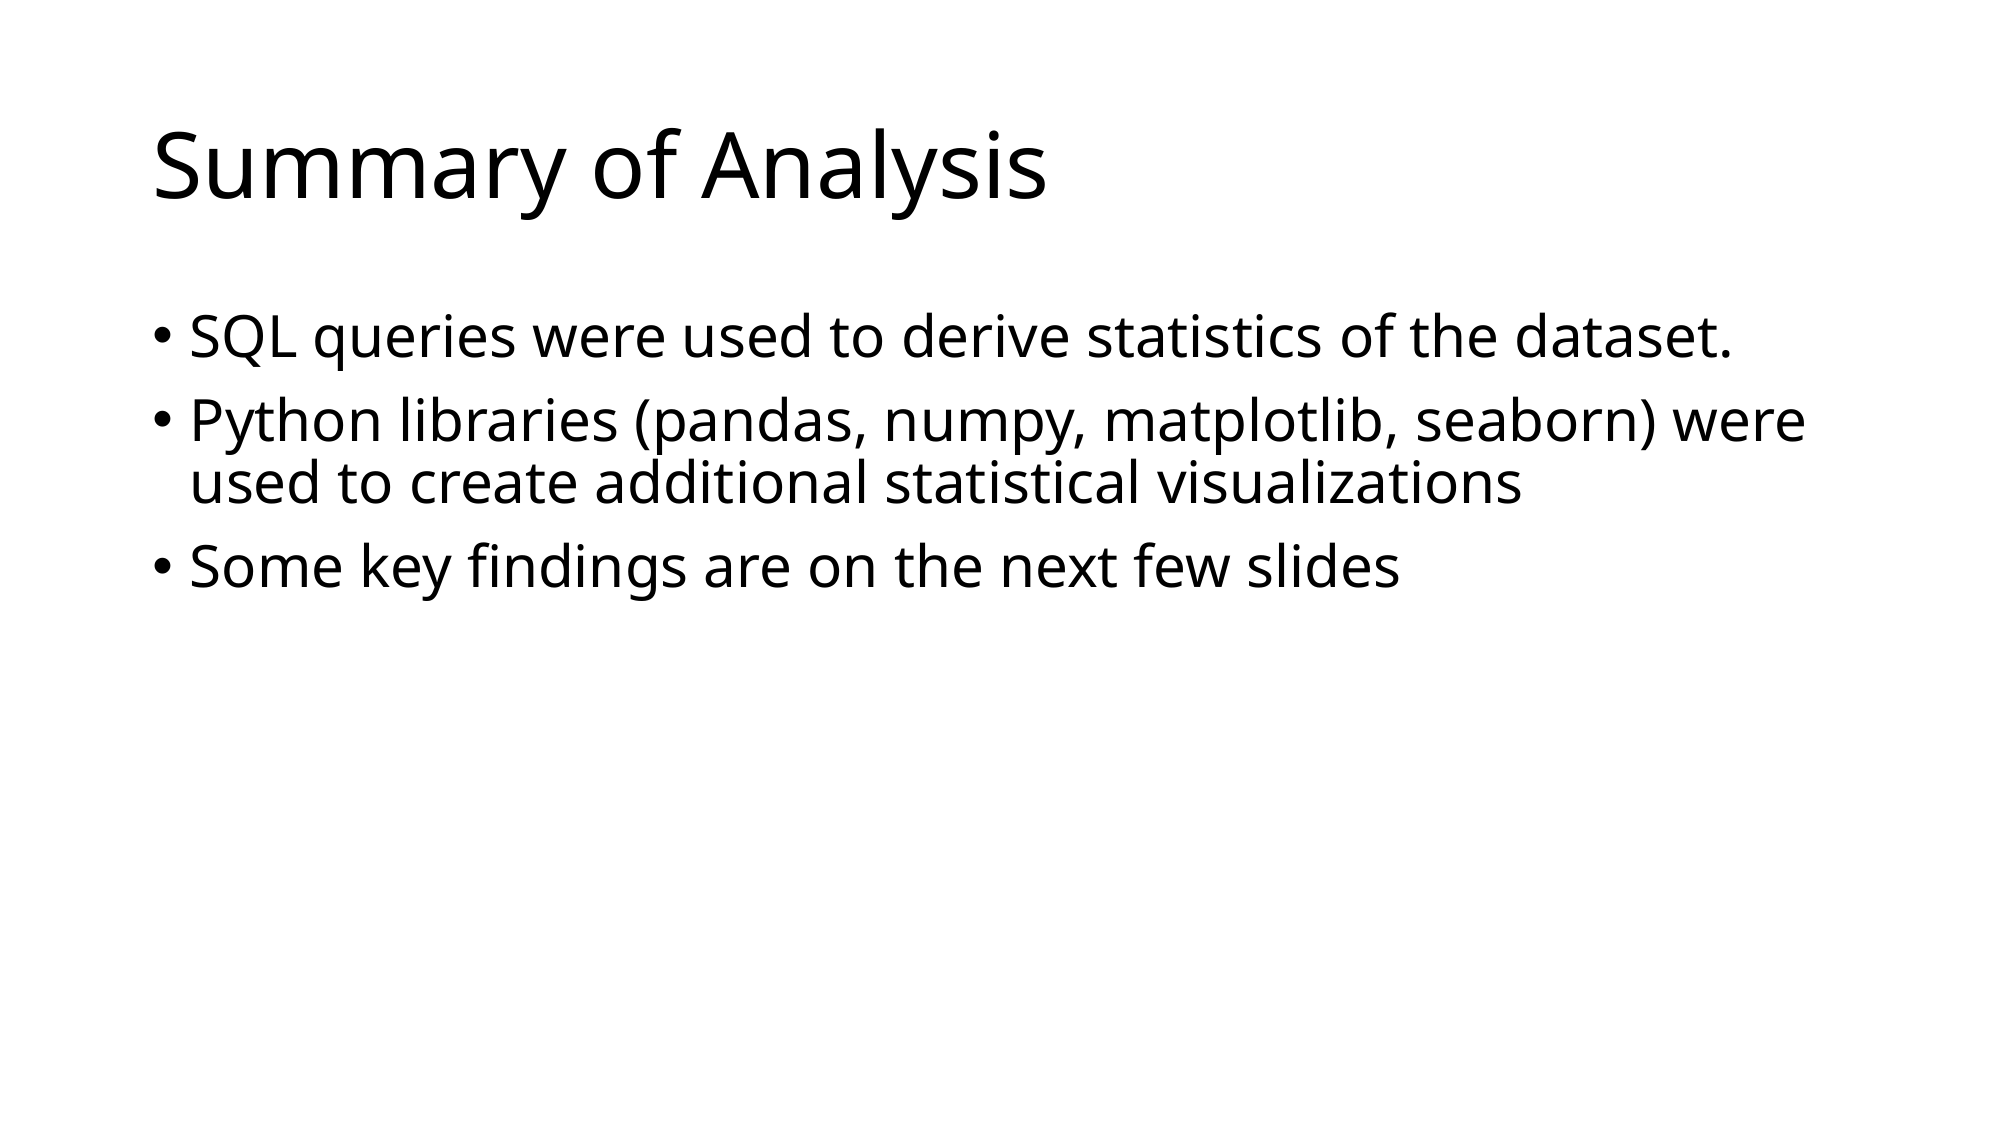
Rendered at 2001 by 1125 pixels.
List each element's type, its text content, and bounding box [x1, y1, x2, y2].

title Summary of Analysis [137, 59, 1863, 278]
list SQL queries were used to derive statistics of the dataset. Python libraries (pandas, numpy, matplotlib, seaborn) were used to create additional statistical visualizations Some key findings are on the next few slides [137, 299, 1863, 1014]
